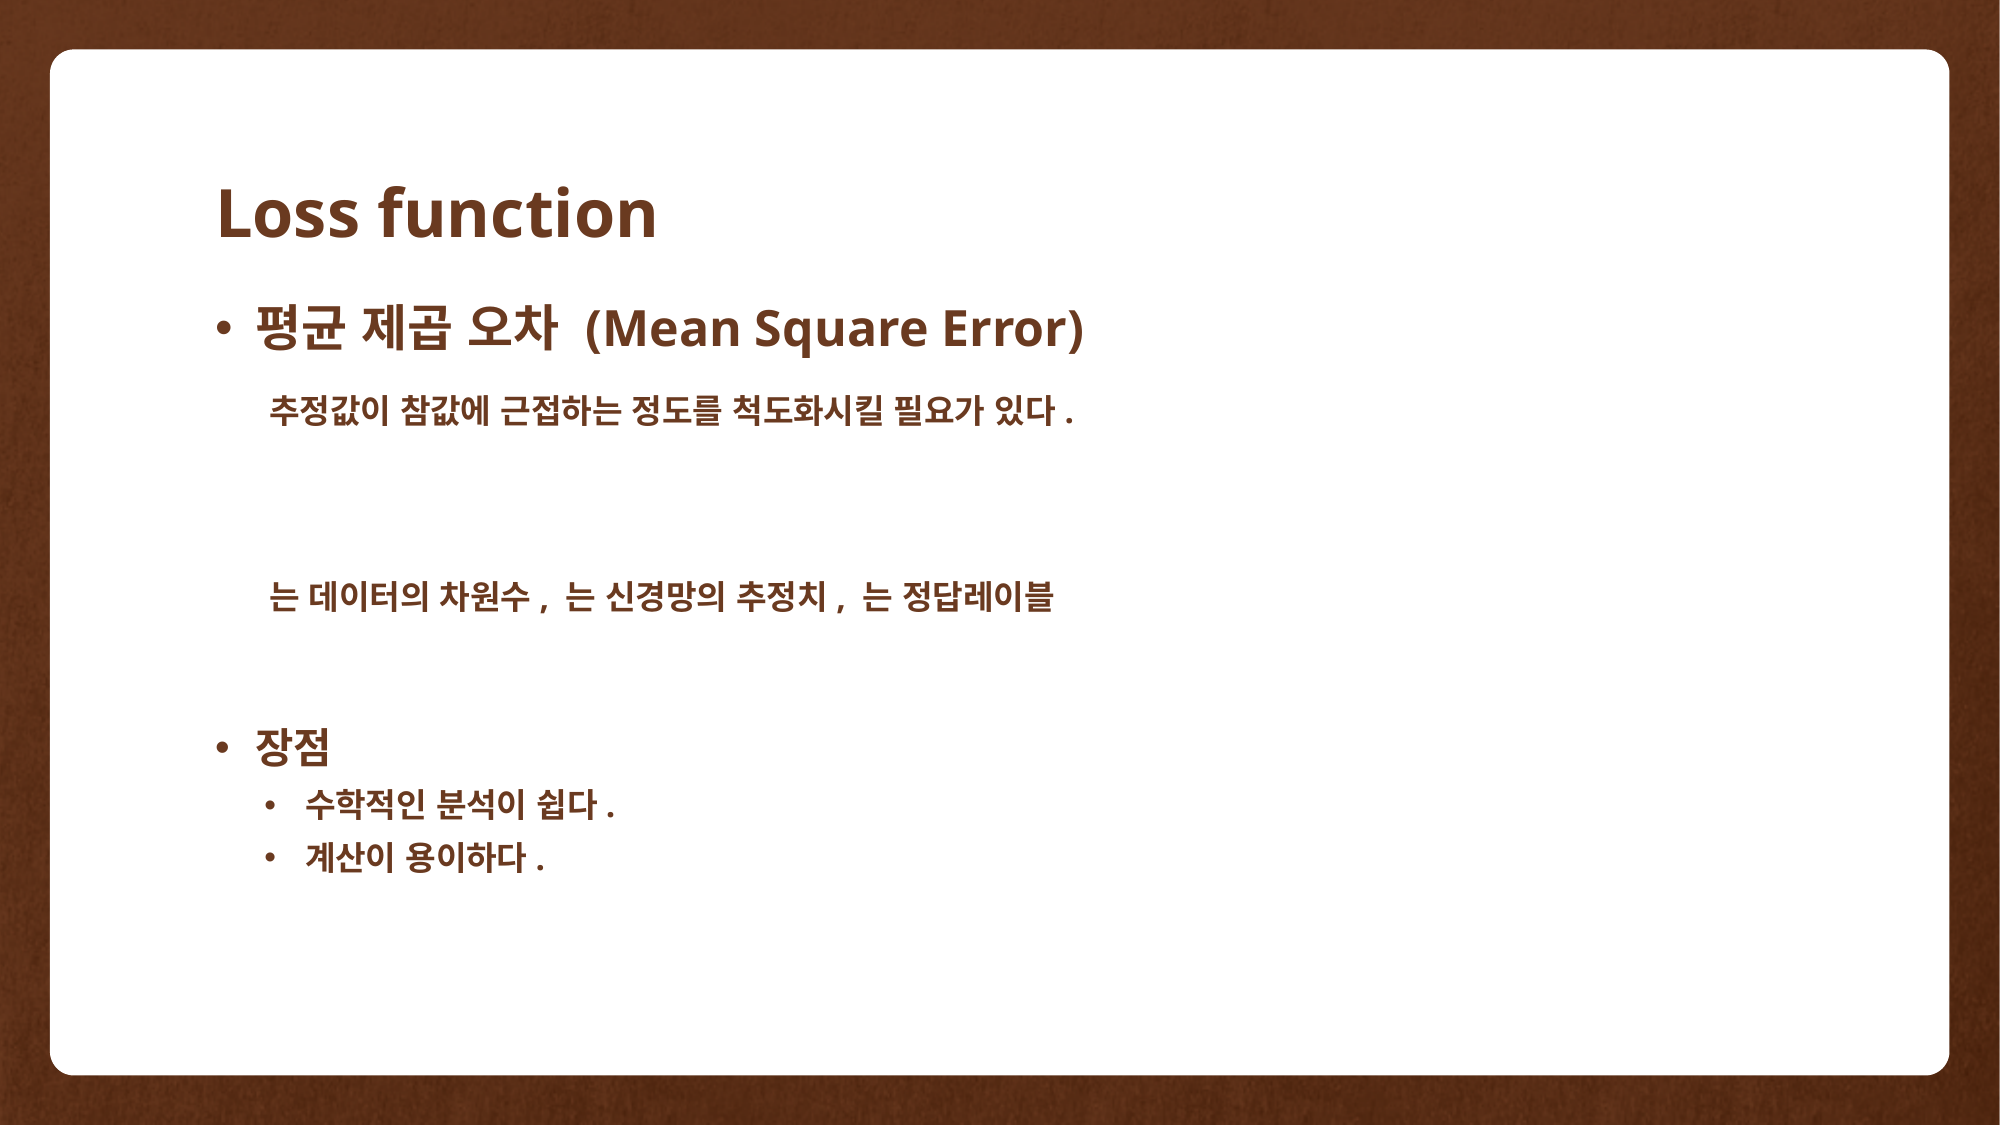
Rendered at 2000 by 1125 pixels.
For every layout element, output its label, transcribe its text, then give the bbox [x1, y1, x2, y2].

title Loss function [199, 66, 1800, 259]
